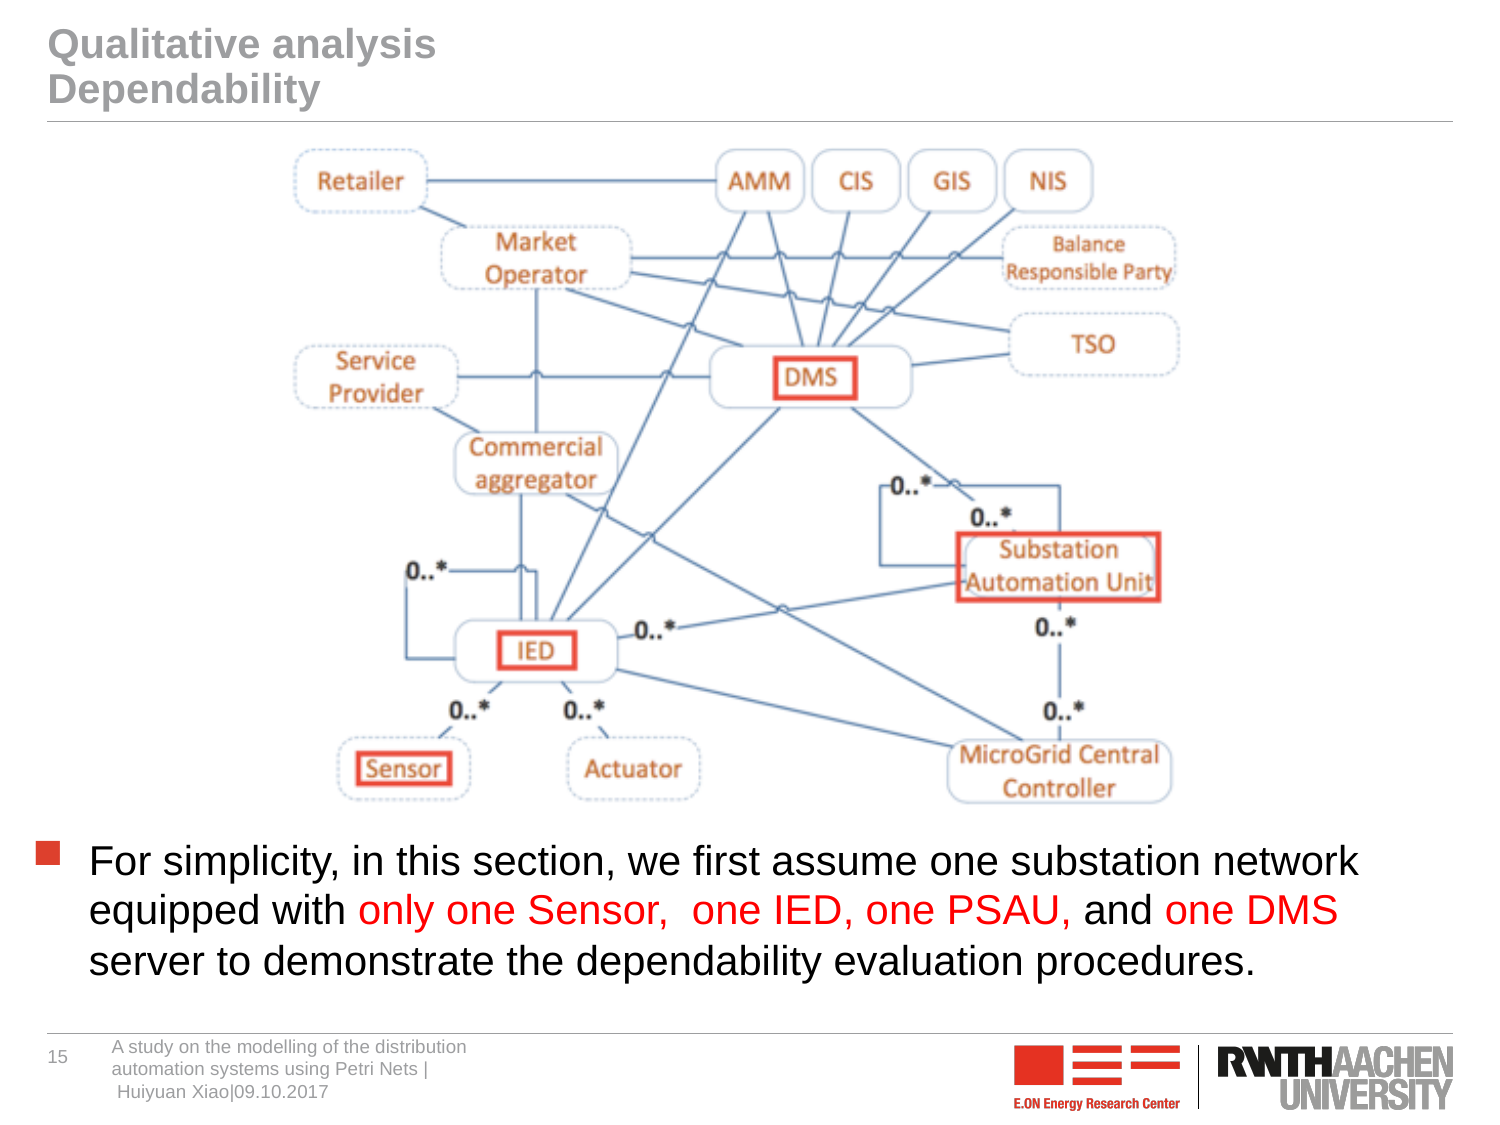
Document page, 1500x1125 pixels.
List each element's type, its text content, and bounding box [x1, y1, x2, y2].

picture [1013, 1045, 1180, 1112]
picture [275, 147, 1199, 823]
list For simplicity, in this section, we first assume one substation network equipped with only one Sensor, one IED, one PSAU, and one DMS server to demonstrate the dependability evaluation procedures. [32, 833, 1404, 1045]
title Qualitative analysis Dependability [47, 23, 1453, 113]
picture [1218, 1046, 1453, 1111]
